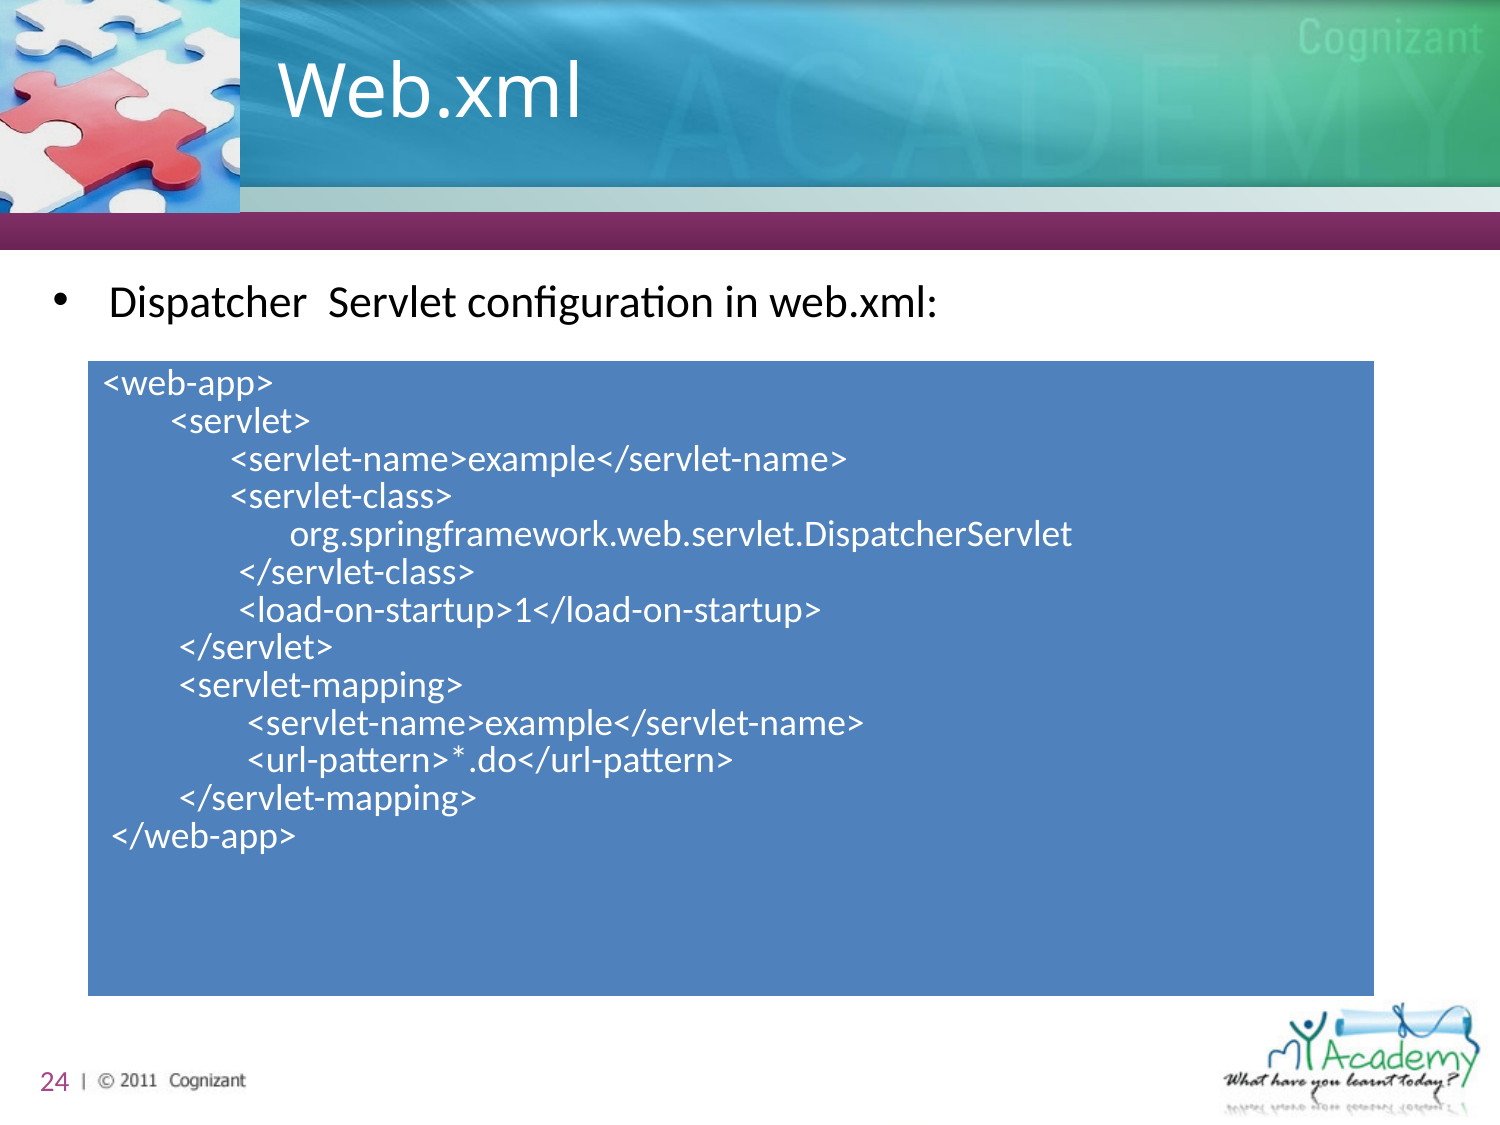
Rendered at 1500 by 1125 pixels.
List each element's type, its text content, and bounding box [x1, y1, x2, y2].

picture [0, 250, 1500, 1125]
picture [0, 0, 1500, 213]
list Dispatcher Servlet configuration in web.xml: [37, 263, 1463, 1001]
title Web.xml [262, 0, 1500, 175]
slide_number 24 [24, 1054, 100, 1100]
table_header <web-app> <servlet> <servlet-name>example</servlet-name> <servlet-class> org.springframework.web.servlet.DispatcherServlet </servlet-class> <load-on-startup>1</load-on-startup> </servlet> <servlet-mapping> <servlet-name>example</servlet-name> <url-pattern>*.do</url-pattern> </servlet-mapping> </web-app> [88, 361, 1374, 996]
